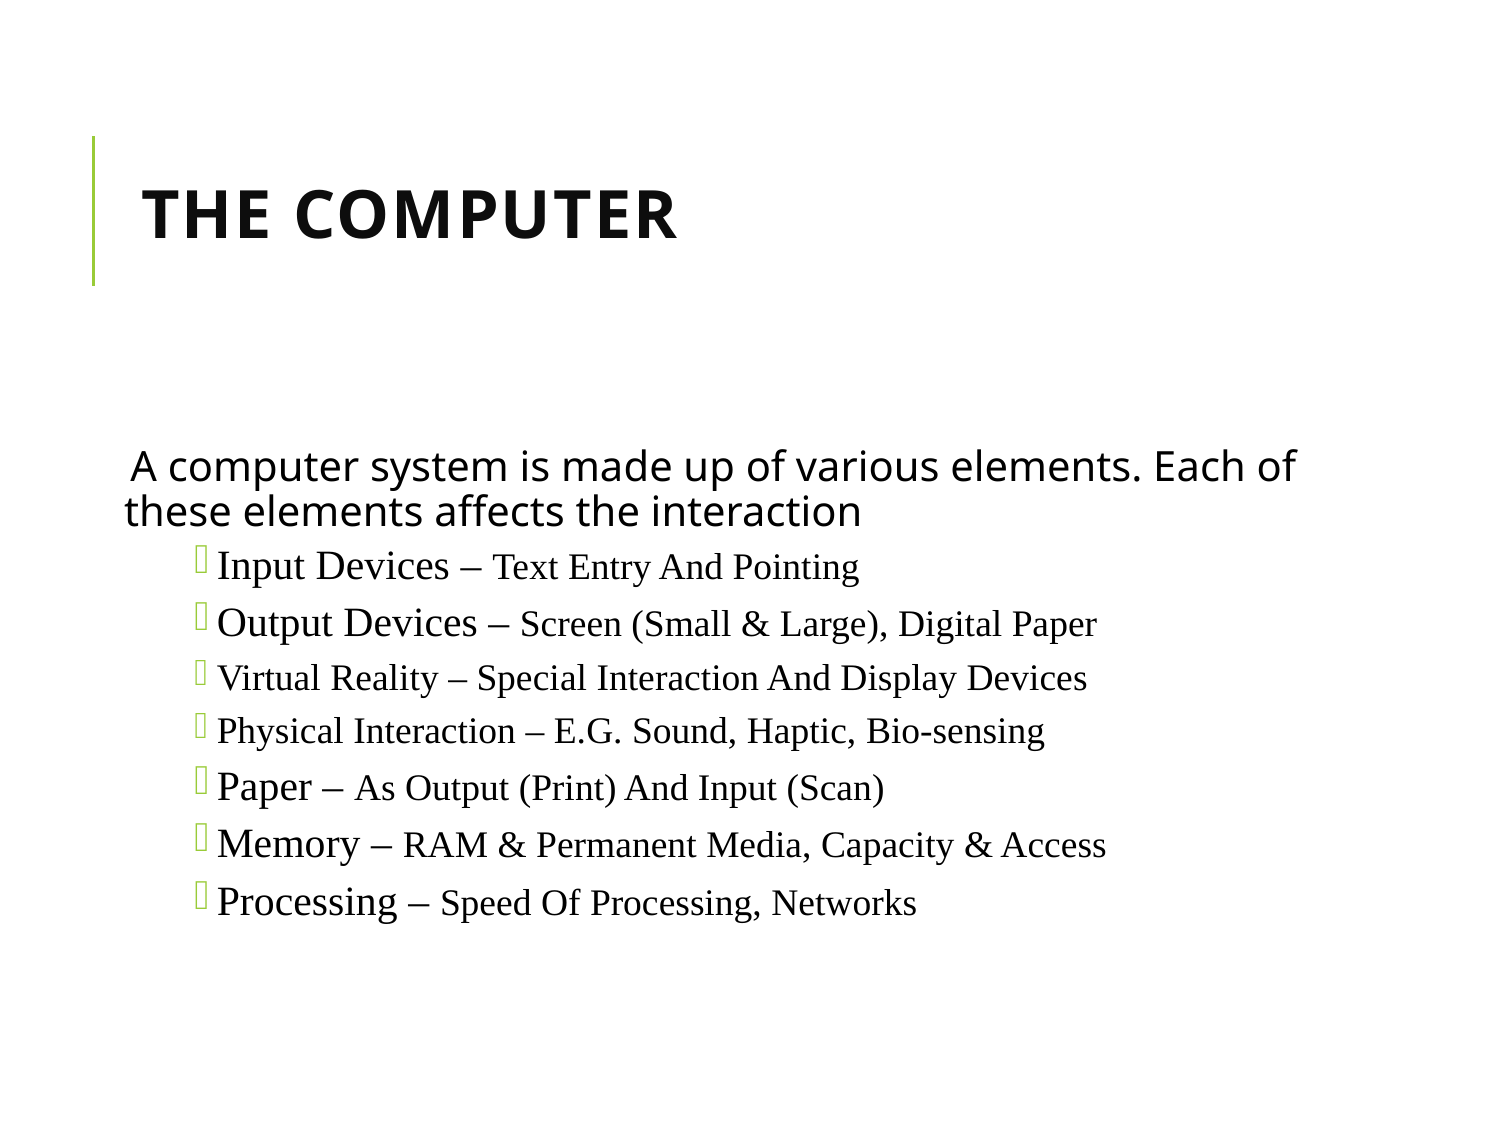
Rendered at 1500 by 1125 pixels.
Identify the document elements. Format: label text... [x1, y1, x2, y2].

title The Computer [126, 96, 1322, 342]
list A computer system is made up of various elements. Each of these elements affects the interaction Input Devices – Text Entry And Pointing Output Devices – Screen (Small & Large), Digital Paper Virtual Reality – Special Interaction And Display Devices Physical Interaction – E.G. Sound, Haptic, Bio-sensing Paper – As Output (Print) And Input (Scan) Memory – RAM & Permanent Media, Capacity & Access Processing – Speed Of Processing, Networks [99, 437, 1413, 1088]
